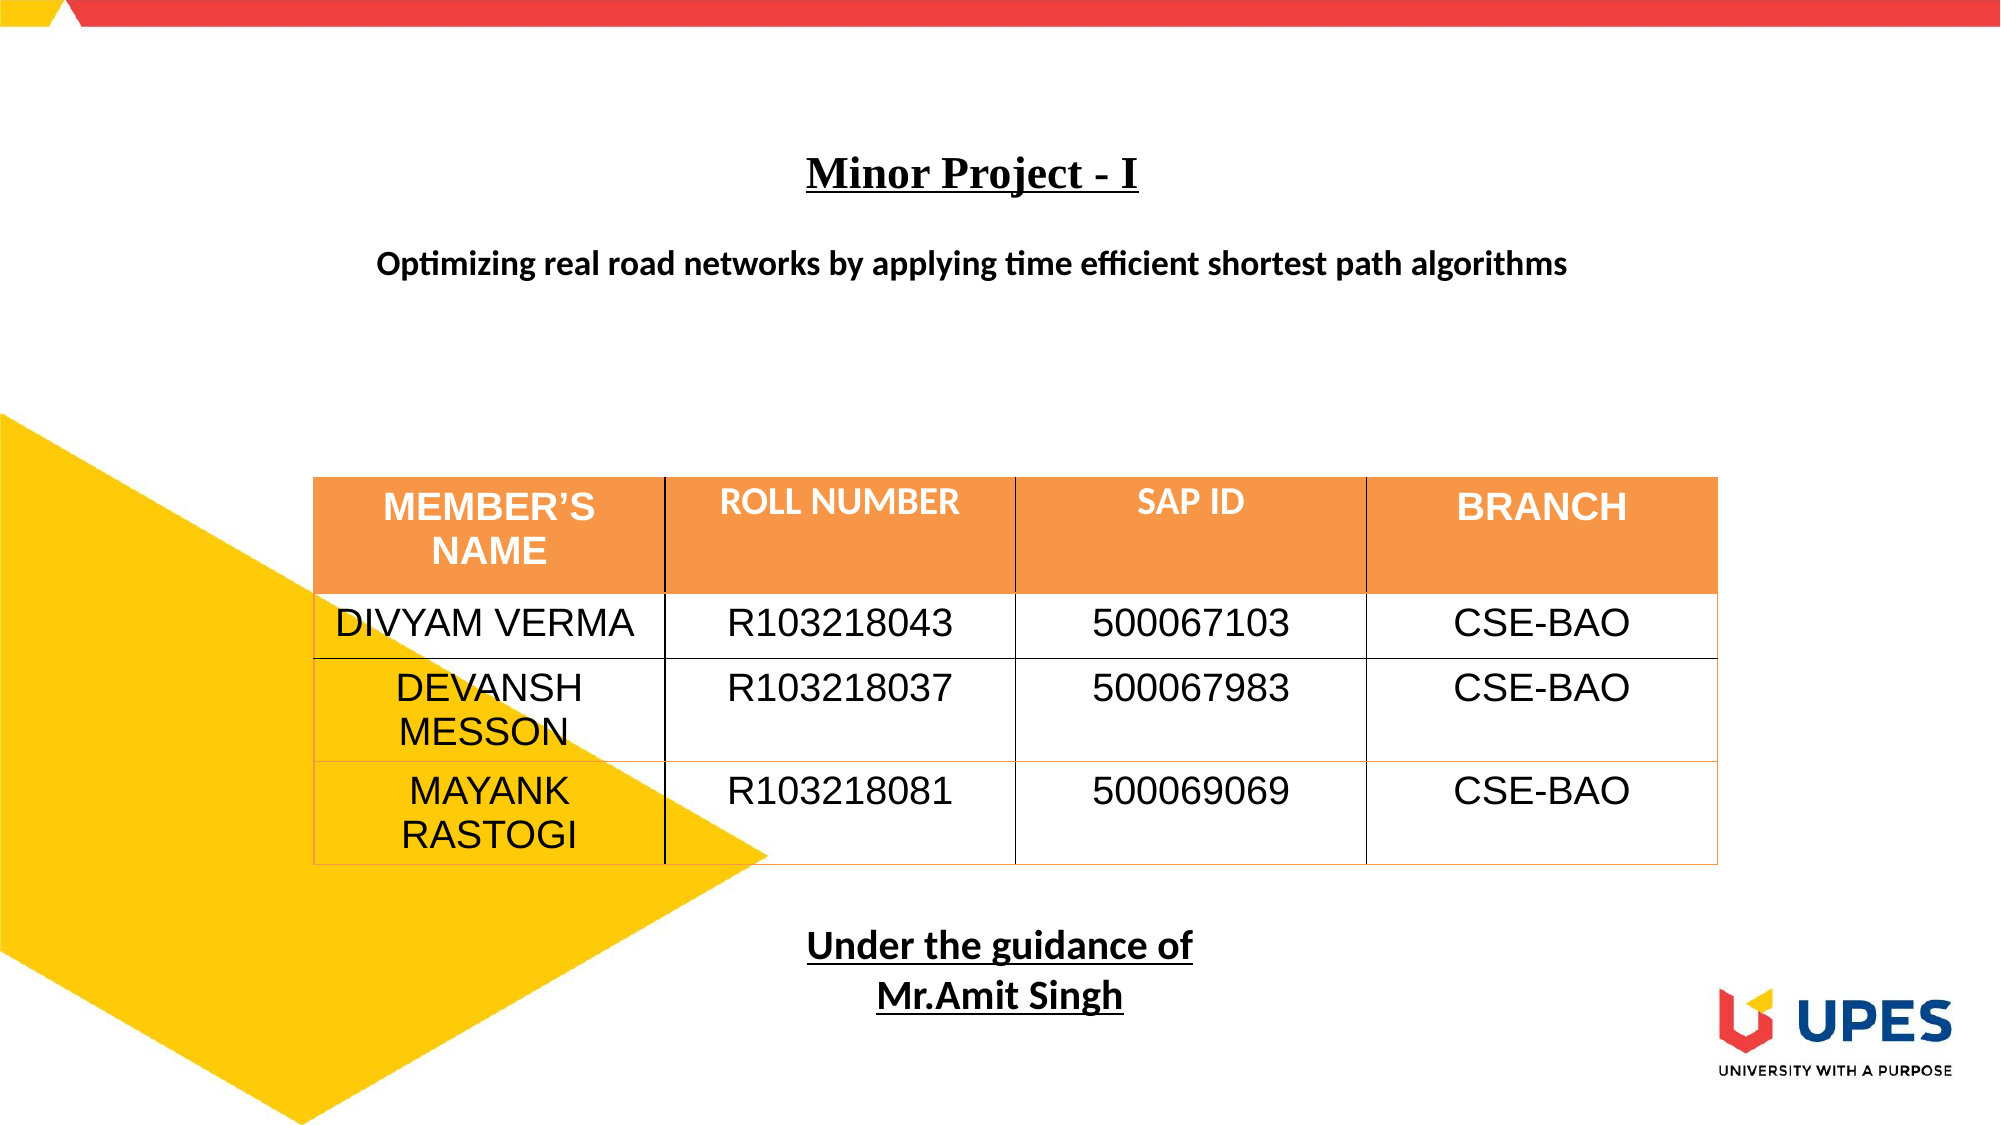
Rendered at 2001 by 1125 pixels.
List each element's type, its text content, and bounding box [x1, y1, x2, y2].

picture [0, 0, 2001, 1125]
table_cell CSE-BAO [1367, 762, 1717, 864]
table_header MEMBER’S NAME [315, 478, 664, 592]
table_header SAP ID [1016, 478, 1366, 592]
table_header ROLL NUMBER [666, 478, 1015, 592]
table_cell DIVYAM VERMA [315, 594, 664, 658]
table_cell 500067983 [1016, 659, 1366, 761]
table_cell R103218043 [666, 594, 1015, 658]
table_cell R103218081 [666, 762, 1015, 864]
table_cell 500067103 [1016, 594, 1366, 658]
text_box Under the guidance of Mr.Amit Singh [500, 910, 1500, 1026]
table_cell DEVANSH MESSON [315, 659, 664, 761]
table_cell R103218037 [666, 659, 1015, 761]
table_header BRANCH [1367, 478, 1717, 592]
table_cell 500069069 [1016, 762, 1366, 864]
table_cell MAYANK RASTOGI [315, 762, 664, 864]
title Minor Project - I Optimizing real road networks by applying time efficient shortest path algorithms [0, 98, 1973, 292]
table_cell CSE-BAO [1367, 659, 1717, 761]
table_cell CSE-BAO [1367, 594, 1717, 658]
